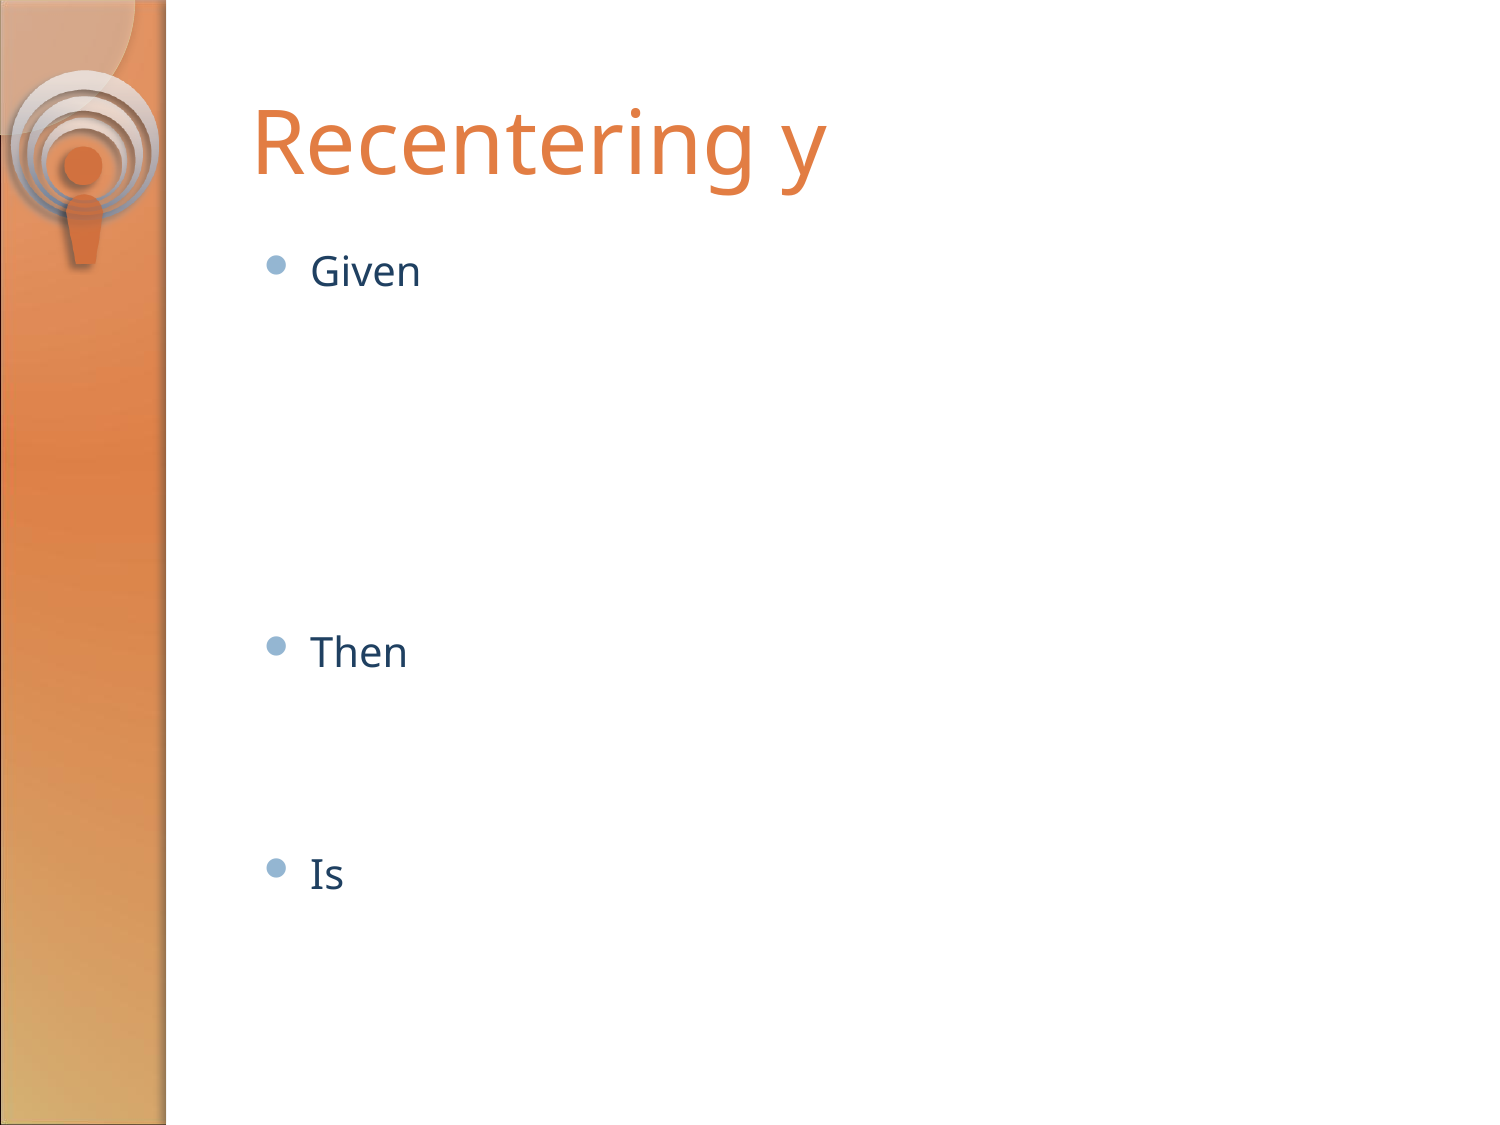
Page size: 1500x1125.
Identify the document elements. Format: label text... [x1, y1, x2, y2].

title Recentering y [235, 45, 1466, 233]
picture [0, 0, 166, 1125]
